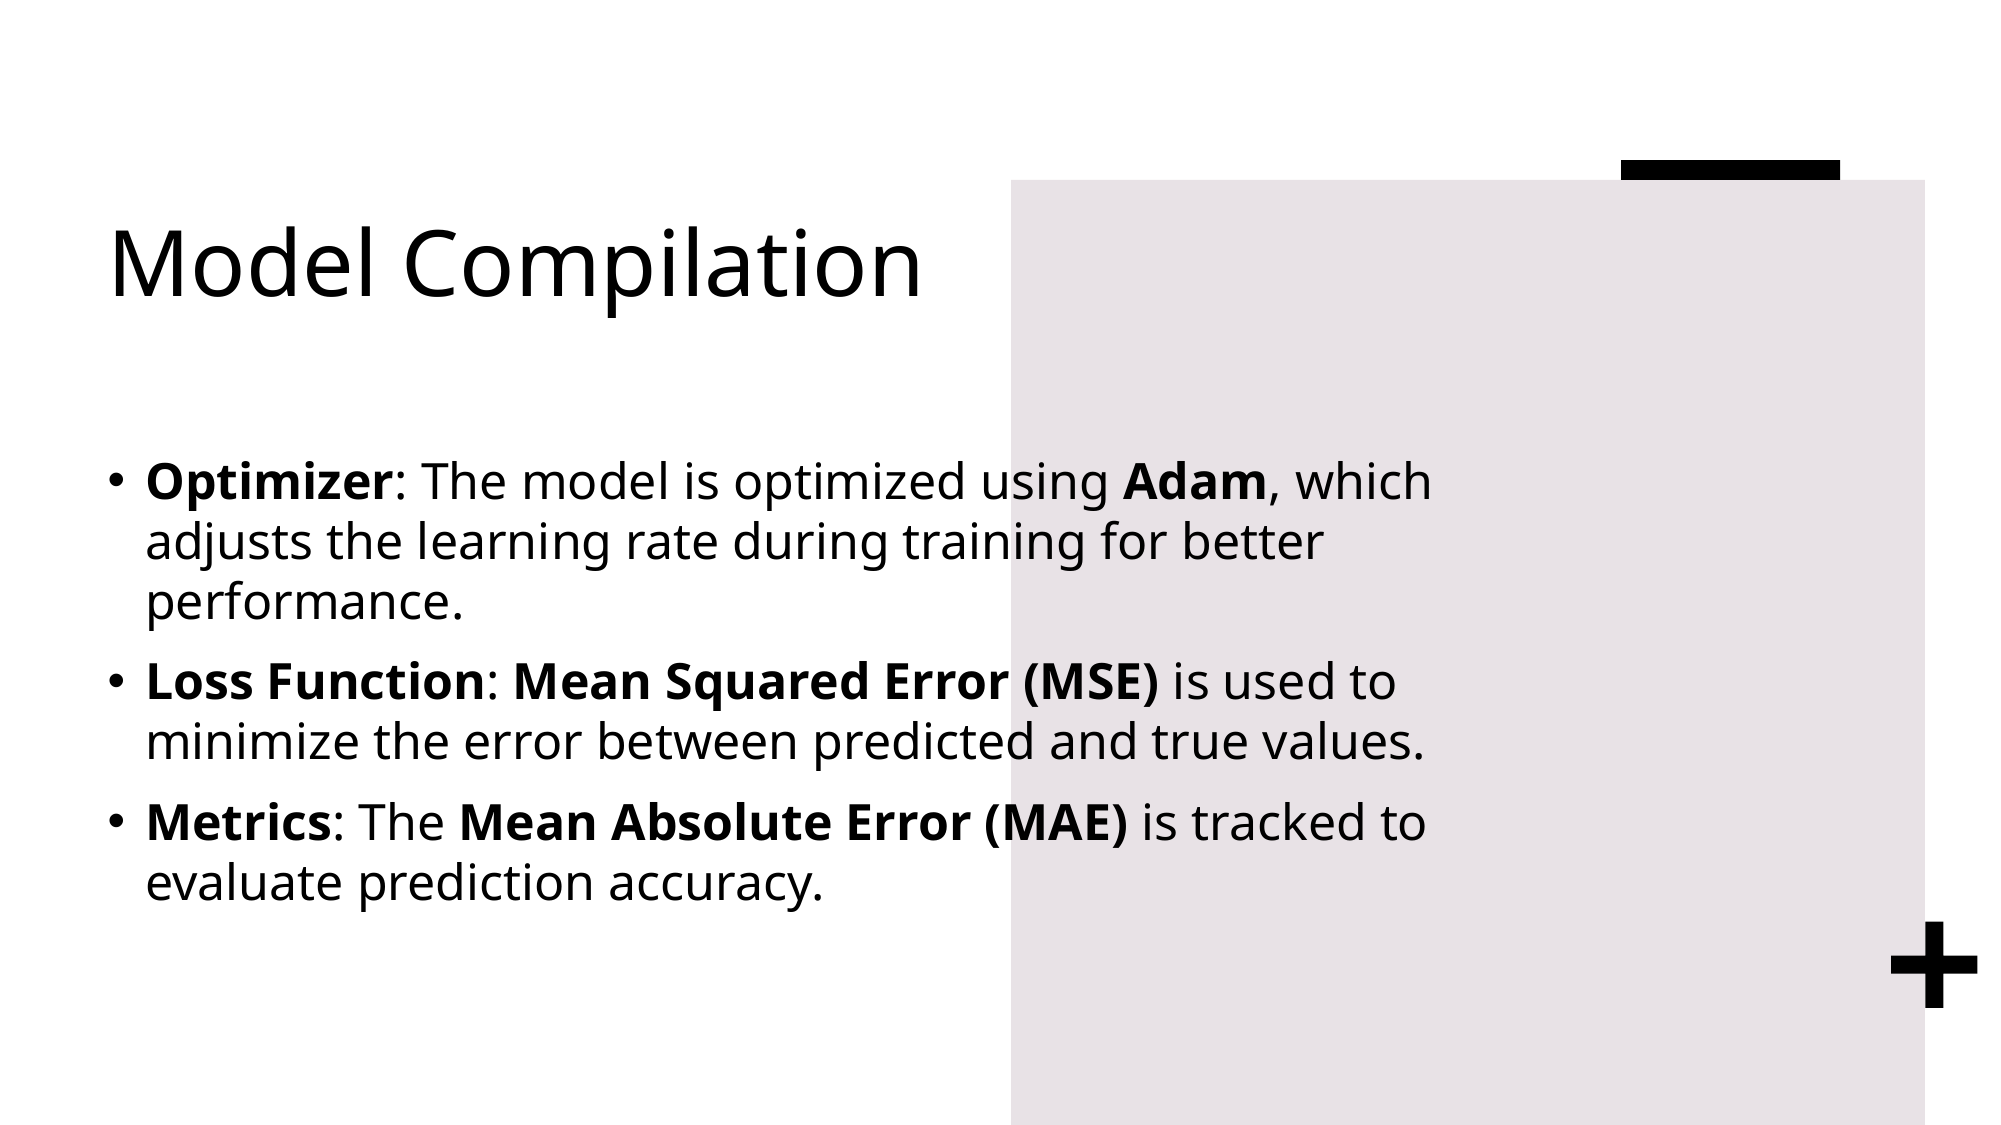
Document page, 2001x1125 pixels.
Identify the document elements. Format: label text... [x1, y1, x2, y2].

list Optimizer: The model is optimized using Adam, which adjusts the learning rate during training for better performance. Loss Function: Mean Squared Error (MSE) is used to minimize the error between predicted and true values. Metrics: The Mean Absolute Error (MAE) is tracked to evaluate prediction accuracy. [92, 441, 1449, 965]
title Model Compilation [92, 197, 1449, 435]
